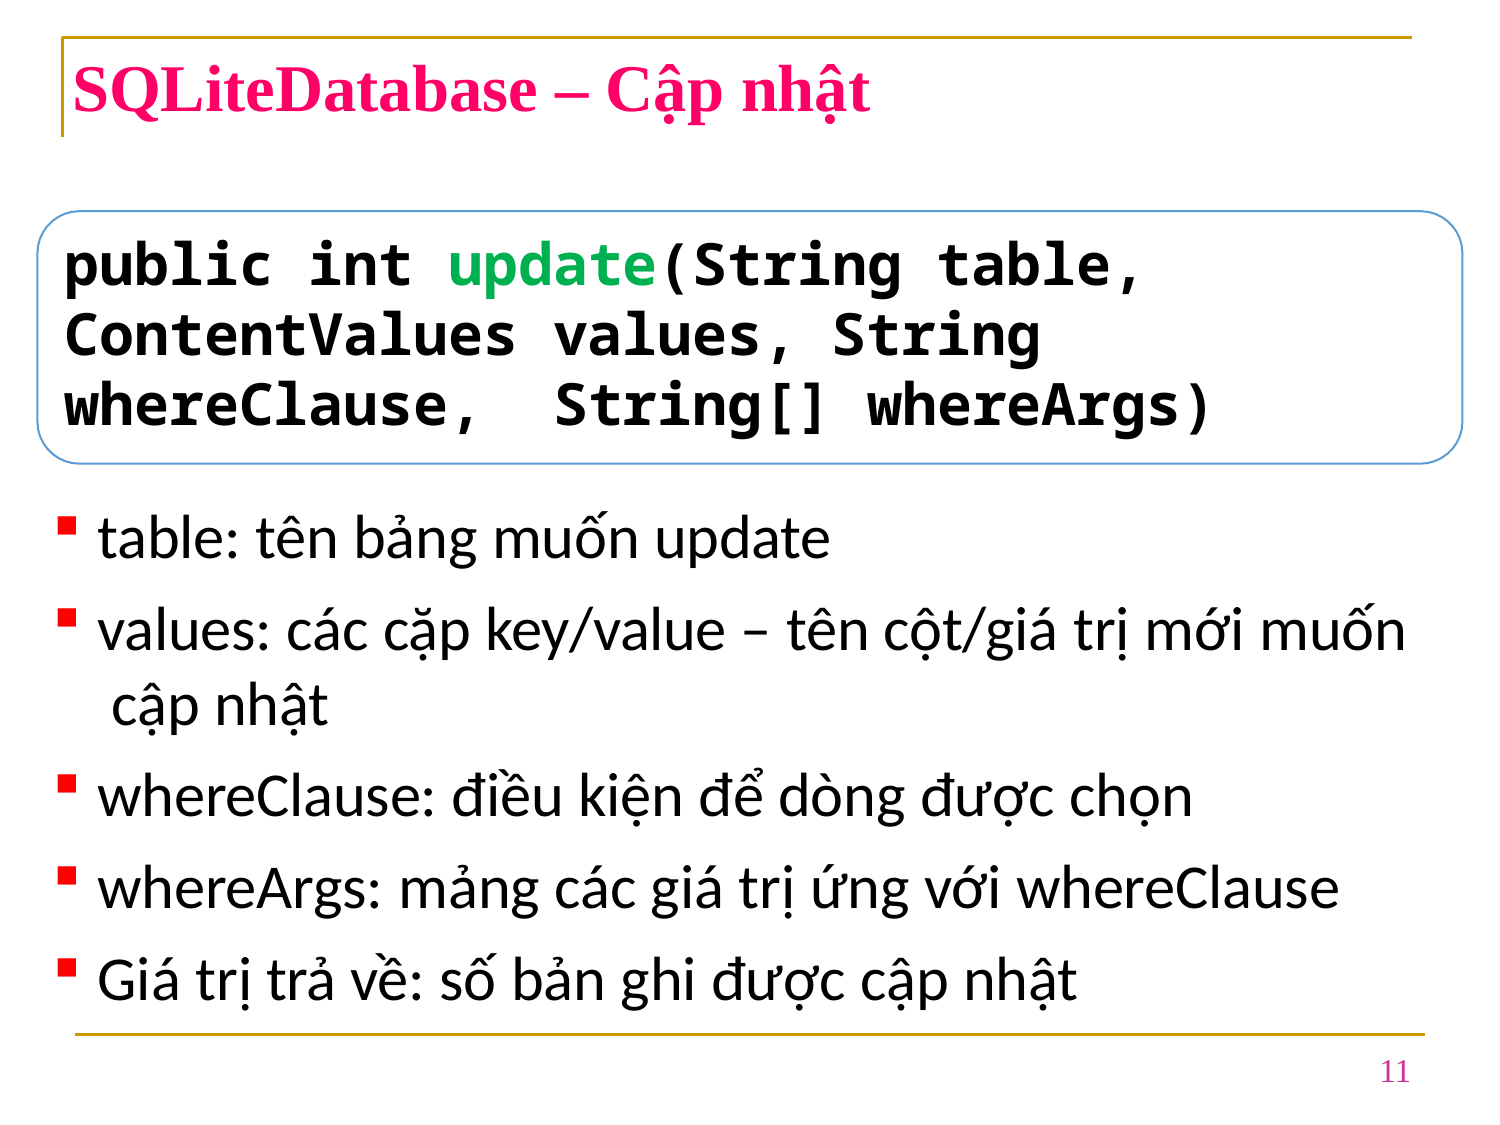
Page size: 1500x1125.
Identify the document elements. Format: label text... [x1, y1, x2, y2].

title SQLiteDatabase – Cập nhật [70, 42, 1188, 212]
slide_number 11 [1373, 1063, 1417, 1125]
text_box [37, 211, 1463, 464]
text_box public int update(String table, ContentValues values, String whereClause, String[] whereArgs) table: tên bảng muốn update values: các cặp key/value – tên cột/giá trị mới muốn cập nhật whereClause: điều kiện để dòng được chọn whereArgs: mảng các giá trị ứng với whereClause Giá trị trả về: số bản ghi được cập nhật [50, 225, 1417, 1013]
